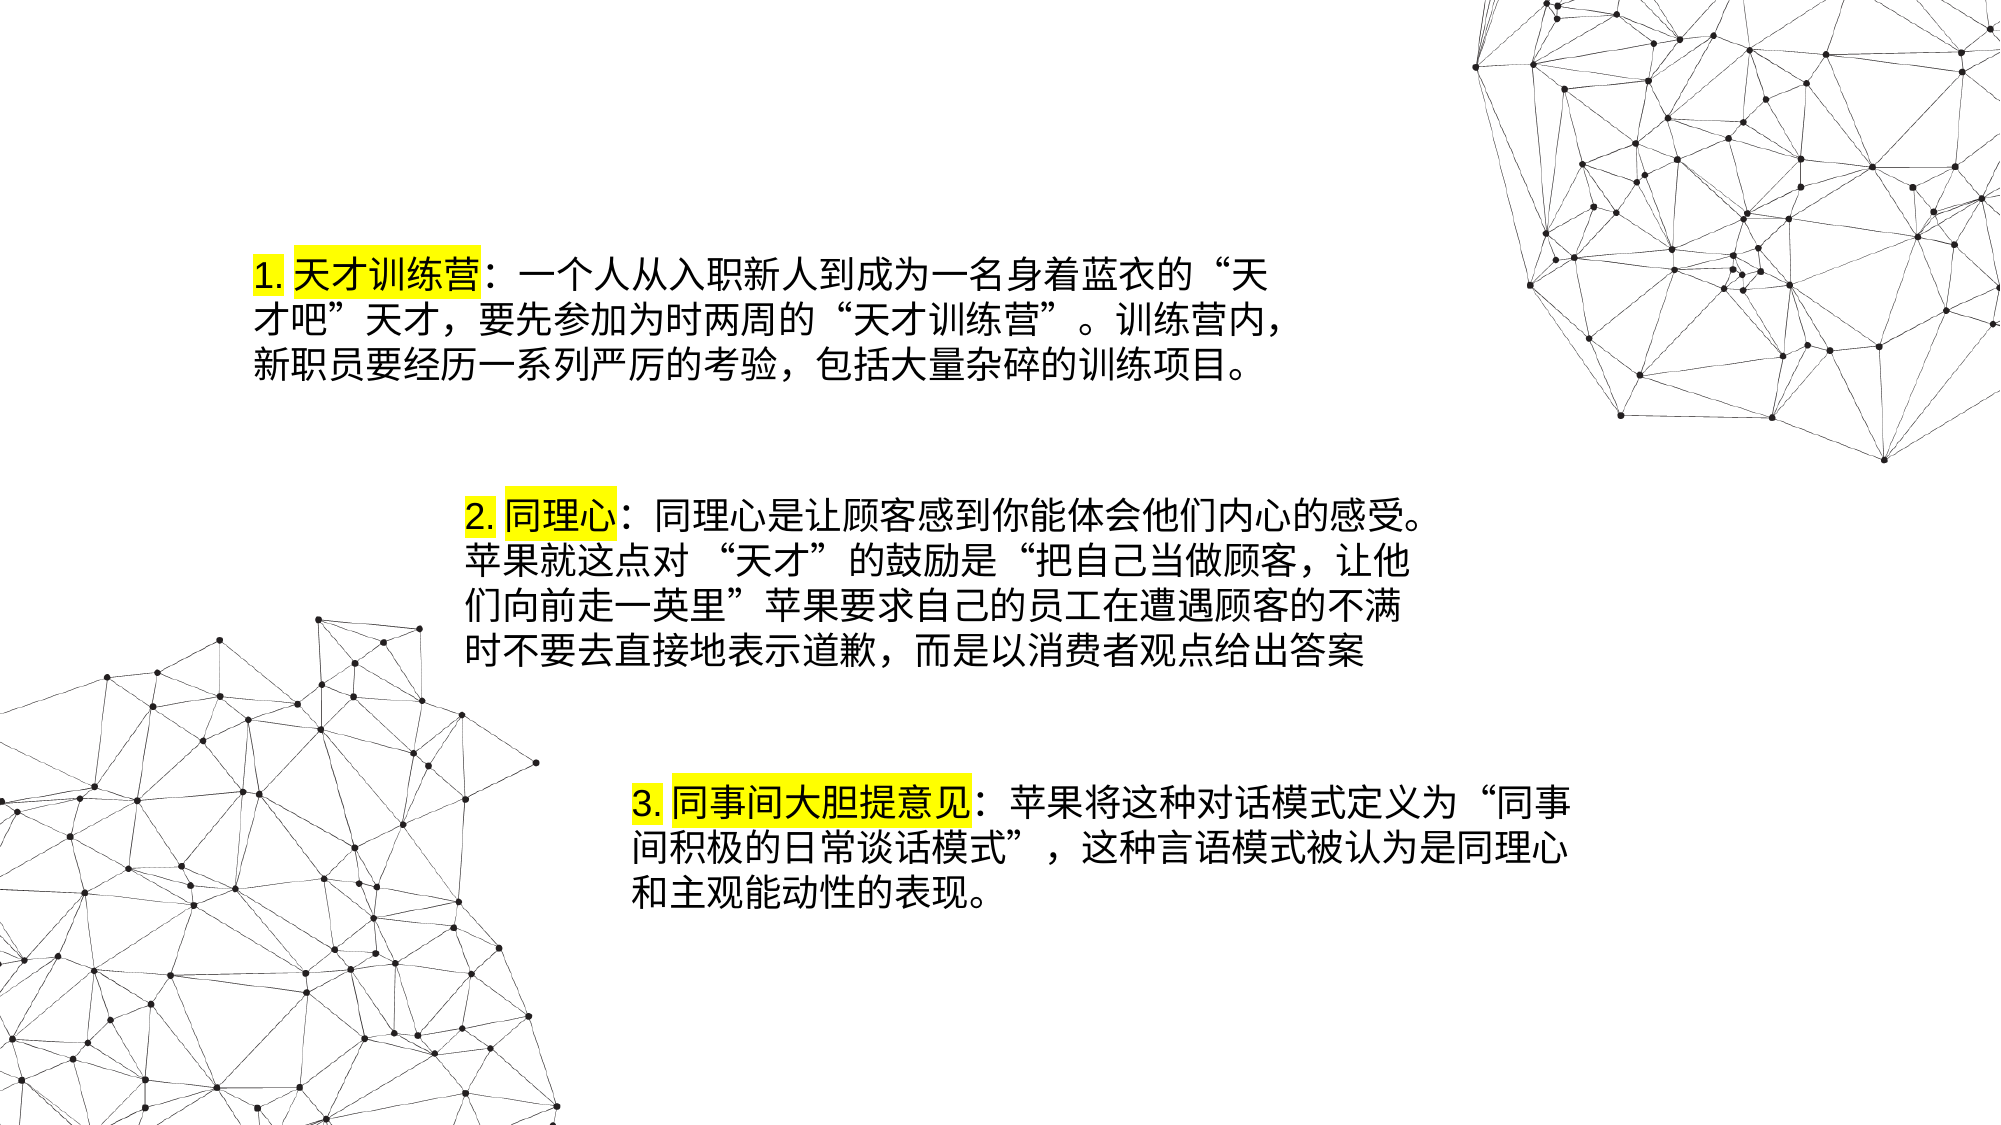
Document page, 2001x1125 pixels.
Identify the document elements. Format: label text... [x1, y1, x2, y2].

text_box 2.同理心：同理心是让顾客感到你能体会他们内心的感受。苹果就这点对 “天才”的鼓励是“把自己当做顾客，让他们向前走一英里”苹果要求自己的员工在遭遇顾客的不满时不要去直接地表示道歉，而是以消费者观点给出答案 [449, 484, 1433, 680]
picture [0, 0, 2000, 1125]
text_box 3.同事间大胆提意见：苹果将这种对话模式定义为“同事间积极的日常谈话模式”，这种言语模式被认为是同理心和主观能动性的表现。 [616, 771, 1621, 922]
text_box 1.天才训练营：一个人从入职新人到成为一名身着蓝衣的“天才吧”天才，要先参加为时两周的“天才训练营”。训练营内，新职员要经历一系列严厉的考验，包括大量杂碎的训练项目。 [238, 243, 1304, 394]
